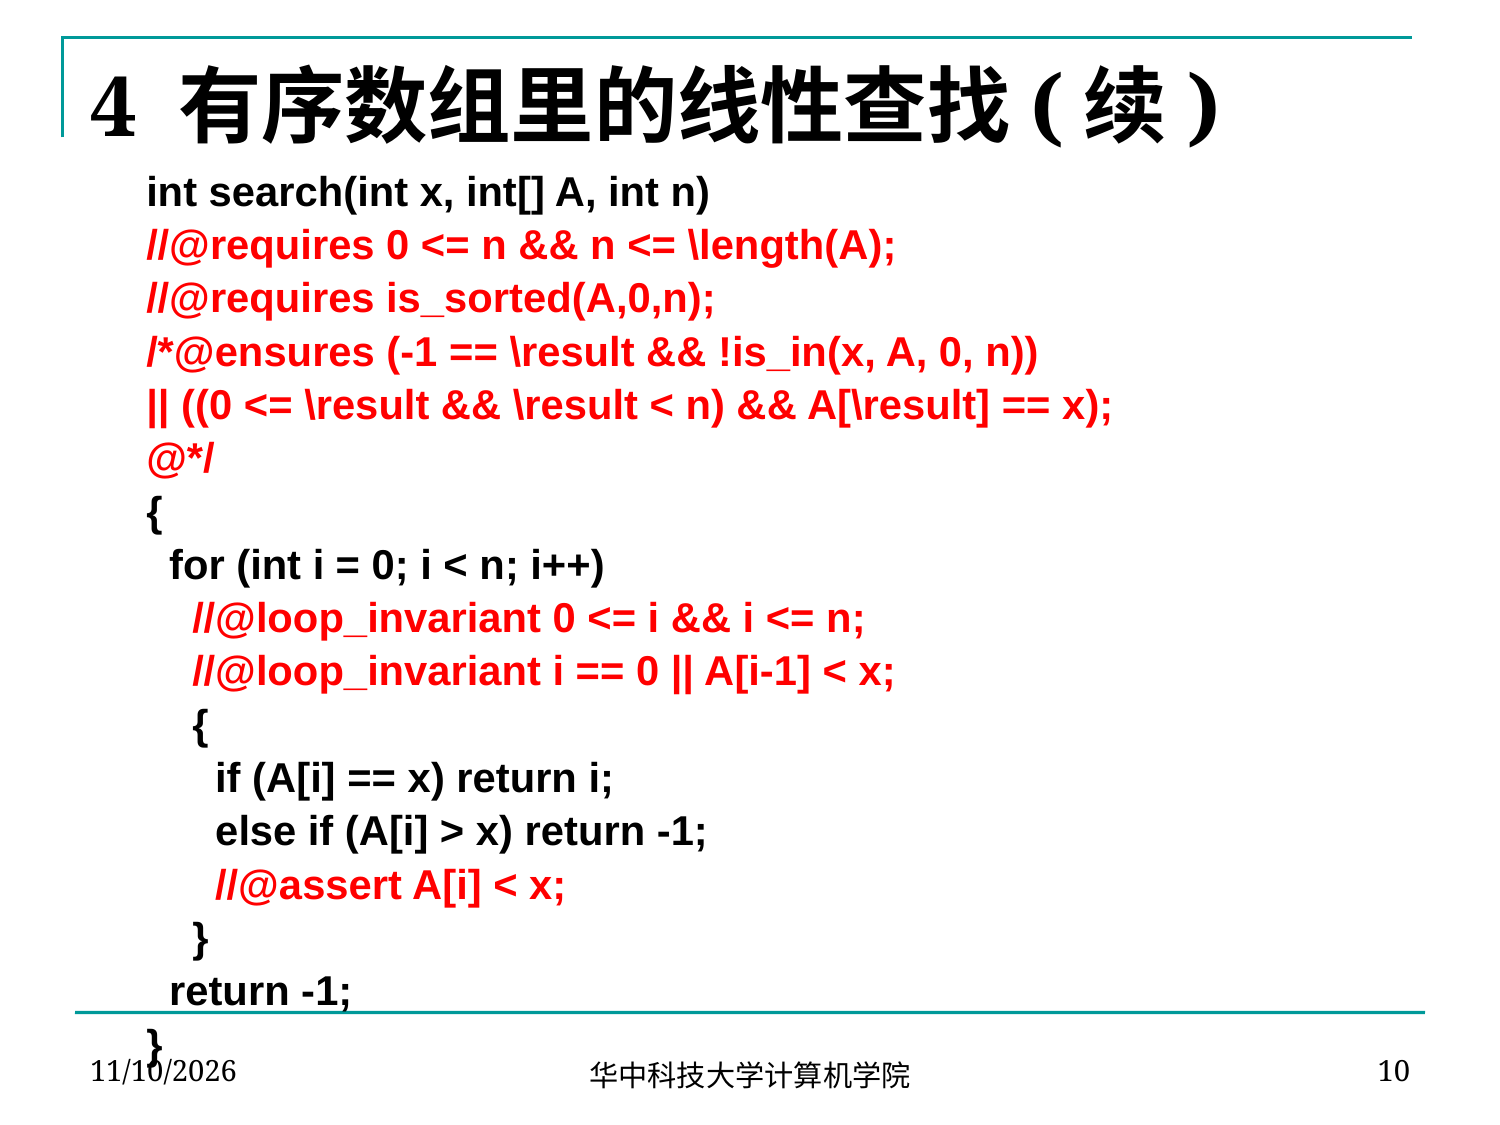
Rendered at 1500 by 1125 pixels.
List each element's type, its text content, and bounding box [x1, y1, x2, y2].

list int search(int x, int[] A, int n) //@requires 0 <= n && n <= \length(A); //@requires is_sorted(A,0,n); /*@ensures (-1 == \result && !is_in(x, A, 0, n)) || ((0 <= \result && \result < n) && A[\result] == x); @*/ { for (int i = 0; i < n; i++) //@loop_invariant 0 <= i && i <= n; //@loop_invariant i == 0 || A[i-1] < x; { if (A[i] == x) return i; else if (A[i] > x) return -1; //@assert A[i] < x; } return -1; } [75, 162, 1425, 1006]
title 4 有序数组里的线性查找(续) [75, 45, 1425, 162]
footer 华中科技大学计算机学院 [512, 1025, 988, 1100]
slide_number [75, 1024, 425, 1100]
slide_number 10 [1074, 1024, 1425, 1100]
